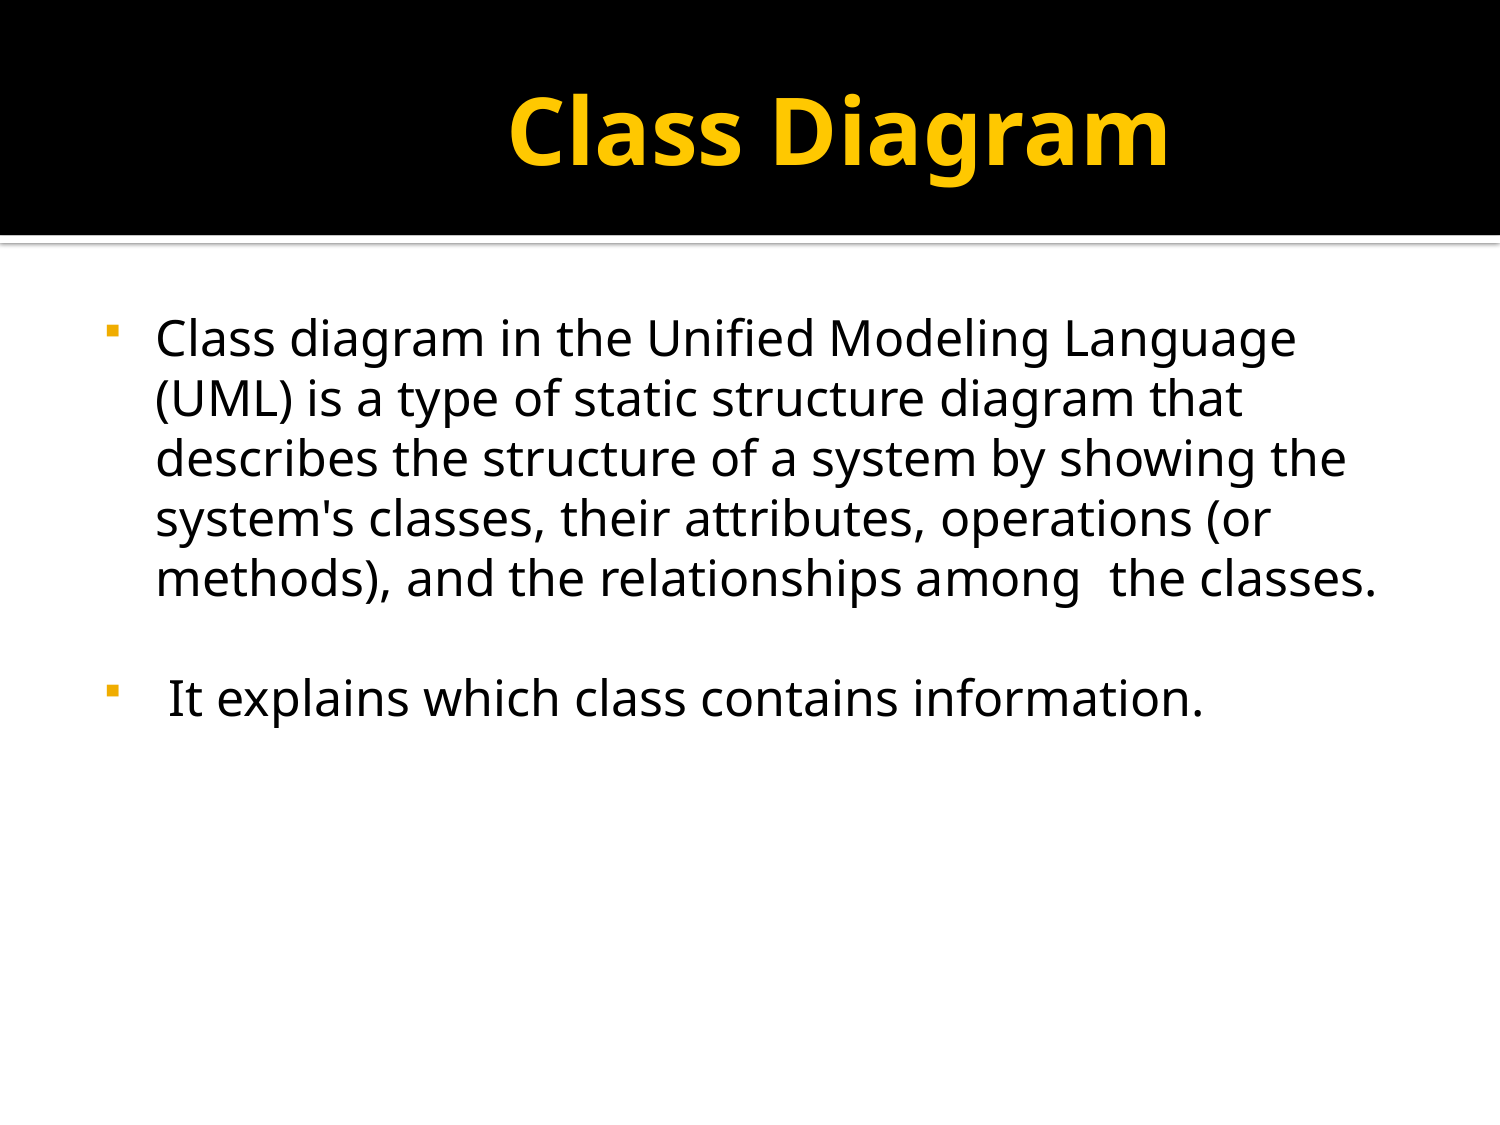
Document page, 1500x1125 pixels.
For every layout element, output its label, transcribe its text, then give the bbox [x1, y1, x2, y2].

title Class Diagram [75, 25, 1425, 231]
list Class diagram in the Unified Modeling Language (UML) is a type of static structure diagram that describes the structure of a system by showing the system's classes, their attributes, operations (or methods), and the relationships among the classes. It explains which class contains information. [74, 290, 1426, 1051]
